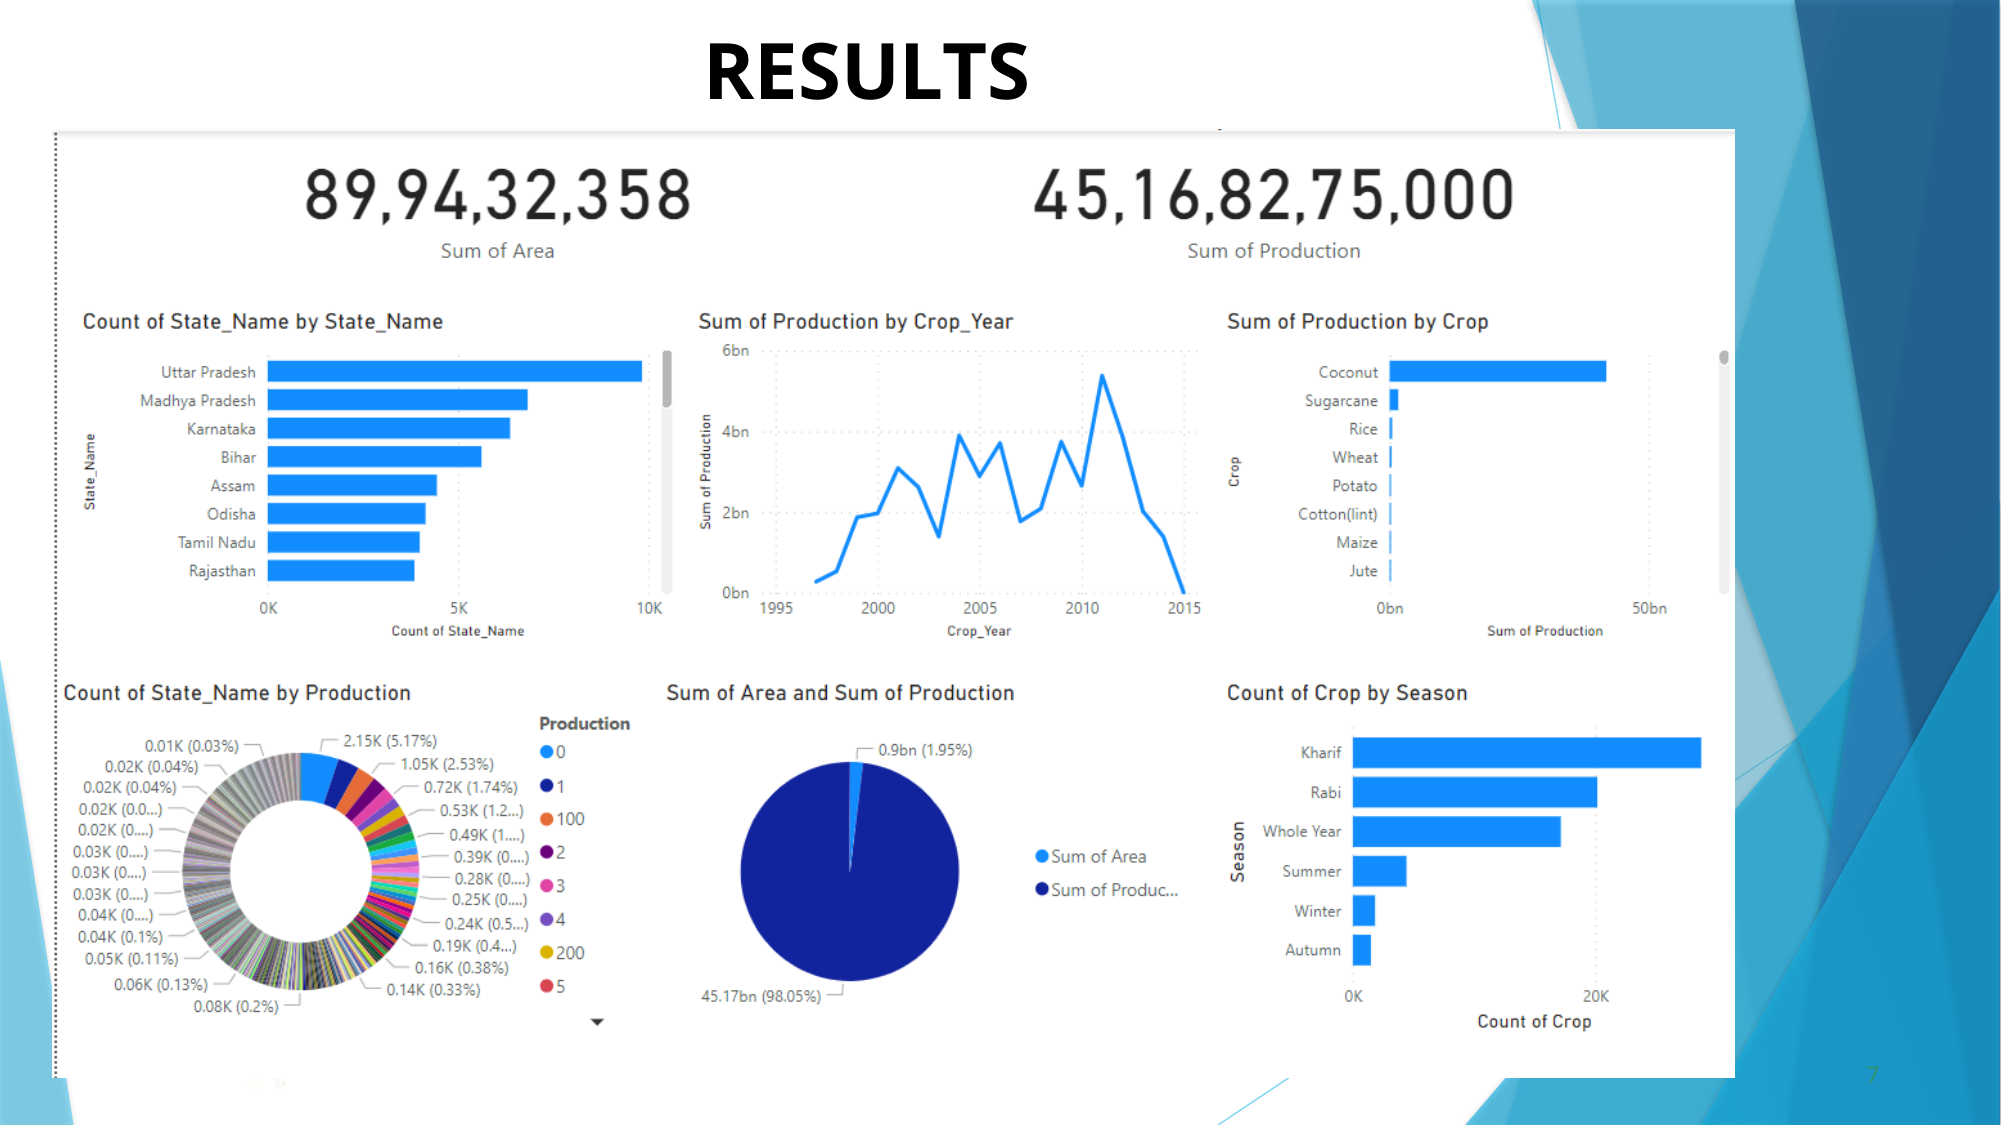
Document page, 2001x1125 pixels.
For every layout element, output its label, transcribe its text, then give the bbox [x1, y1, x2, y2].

title RESULTS [516, 14, 1218, 124]
picture [52, 128, 1735, 1094]
